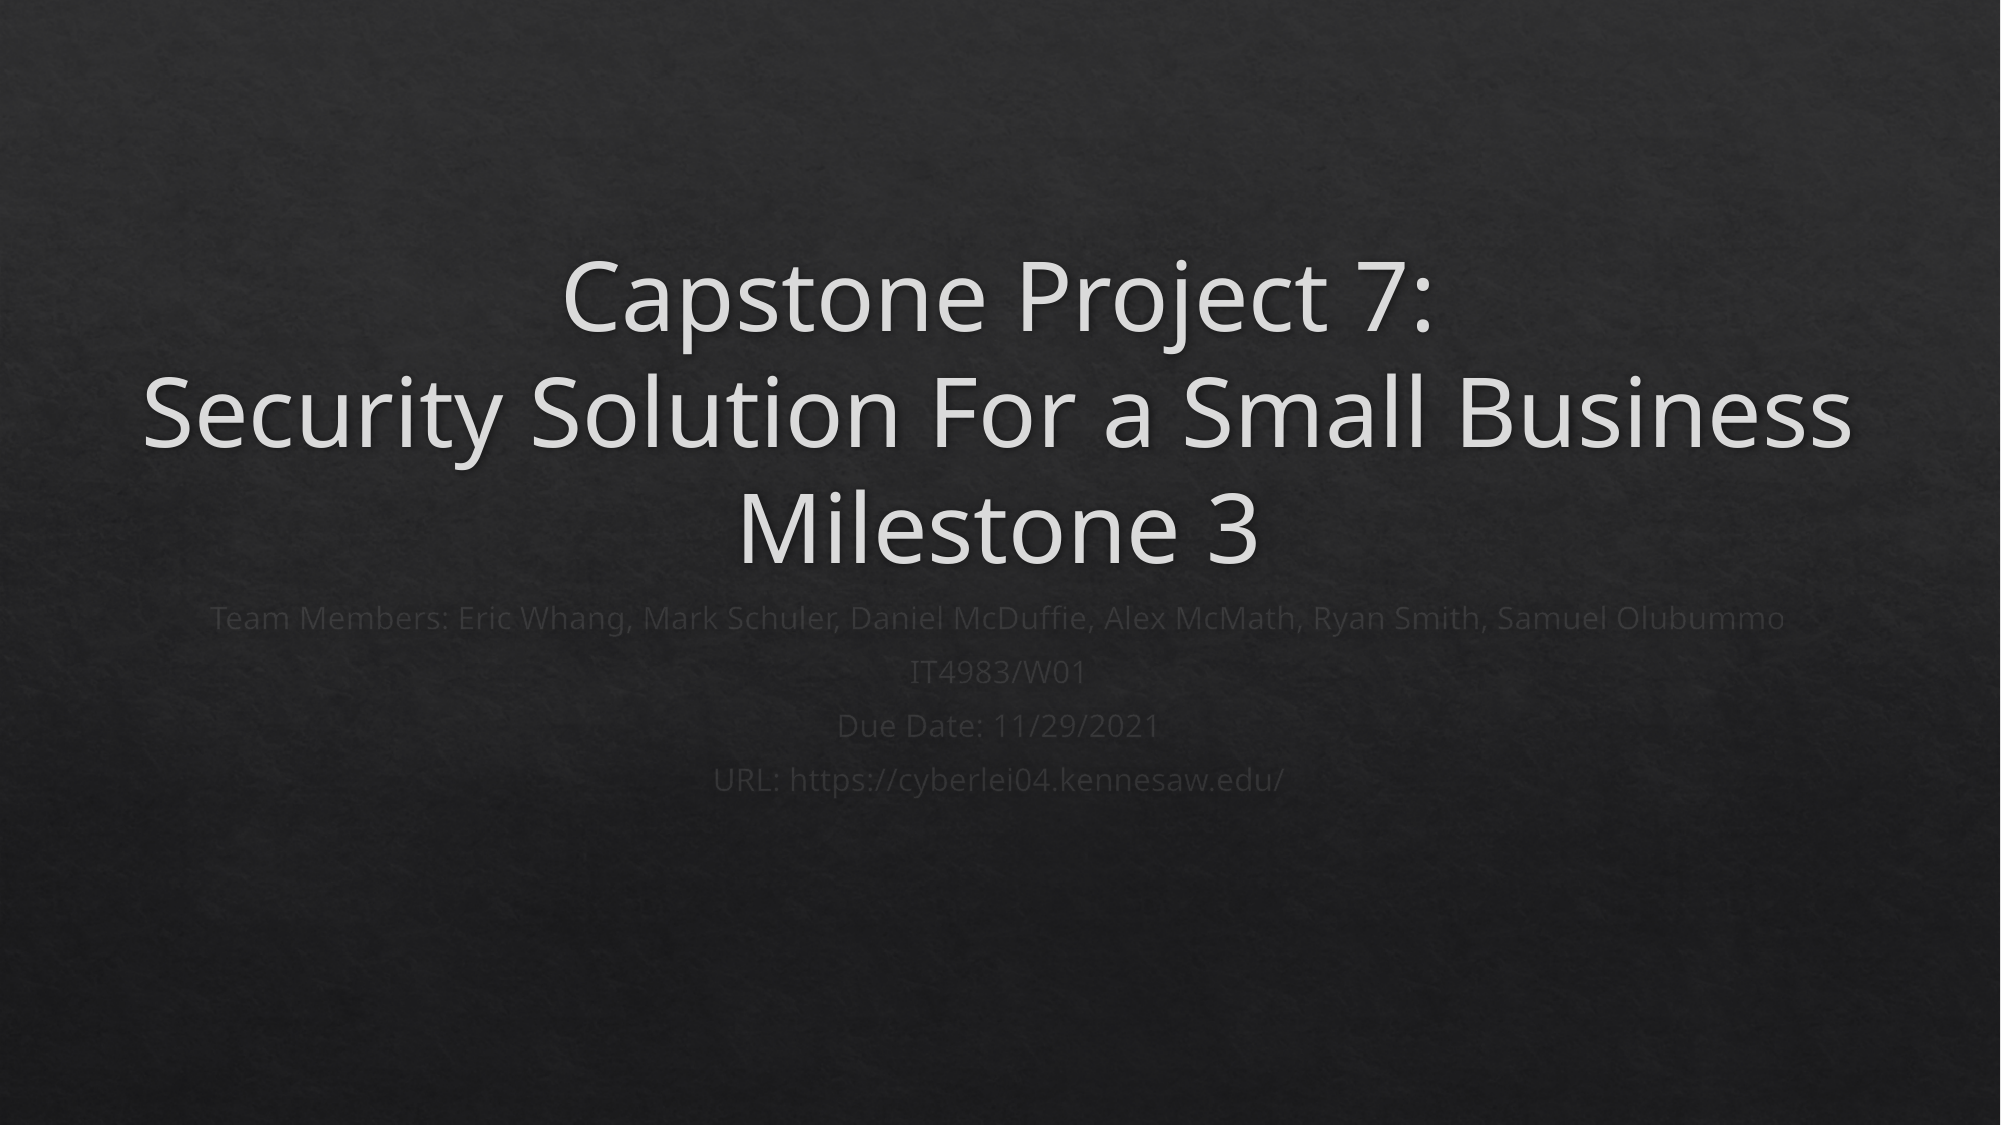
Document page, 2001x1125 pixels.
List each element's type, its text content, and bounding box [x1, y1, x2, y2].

subtitle Team Members: Eric Whang, Mark Schuler, Daniel McDuffie, Alex McMath, Ryan Smith, Samuel Olubummo IT4983/W01 Due Date: 11/29/2021 URL: https://cyberlei04.kennesaw.edu/ [182, 590, 1816, 814]
title Capstone Project 7: Security Solution For a Small Business Milestone 3 [125, 218, 1873, 591]
